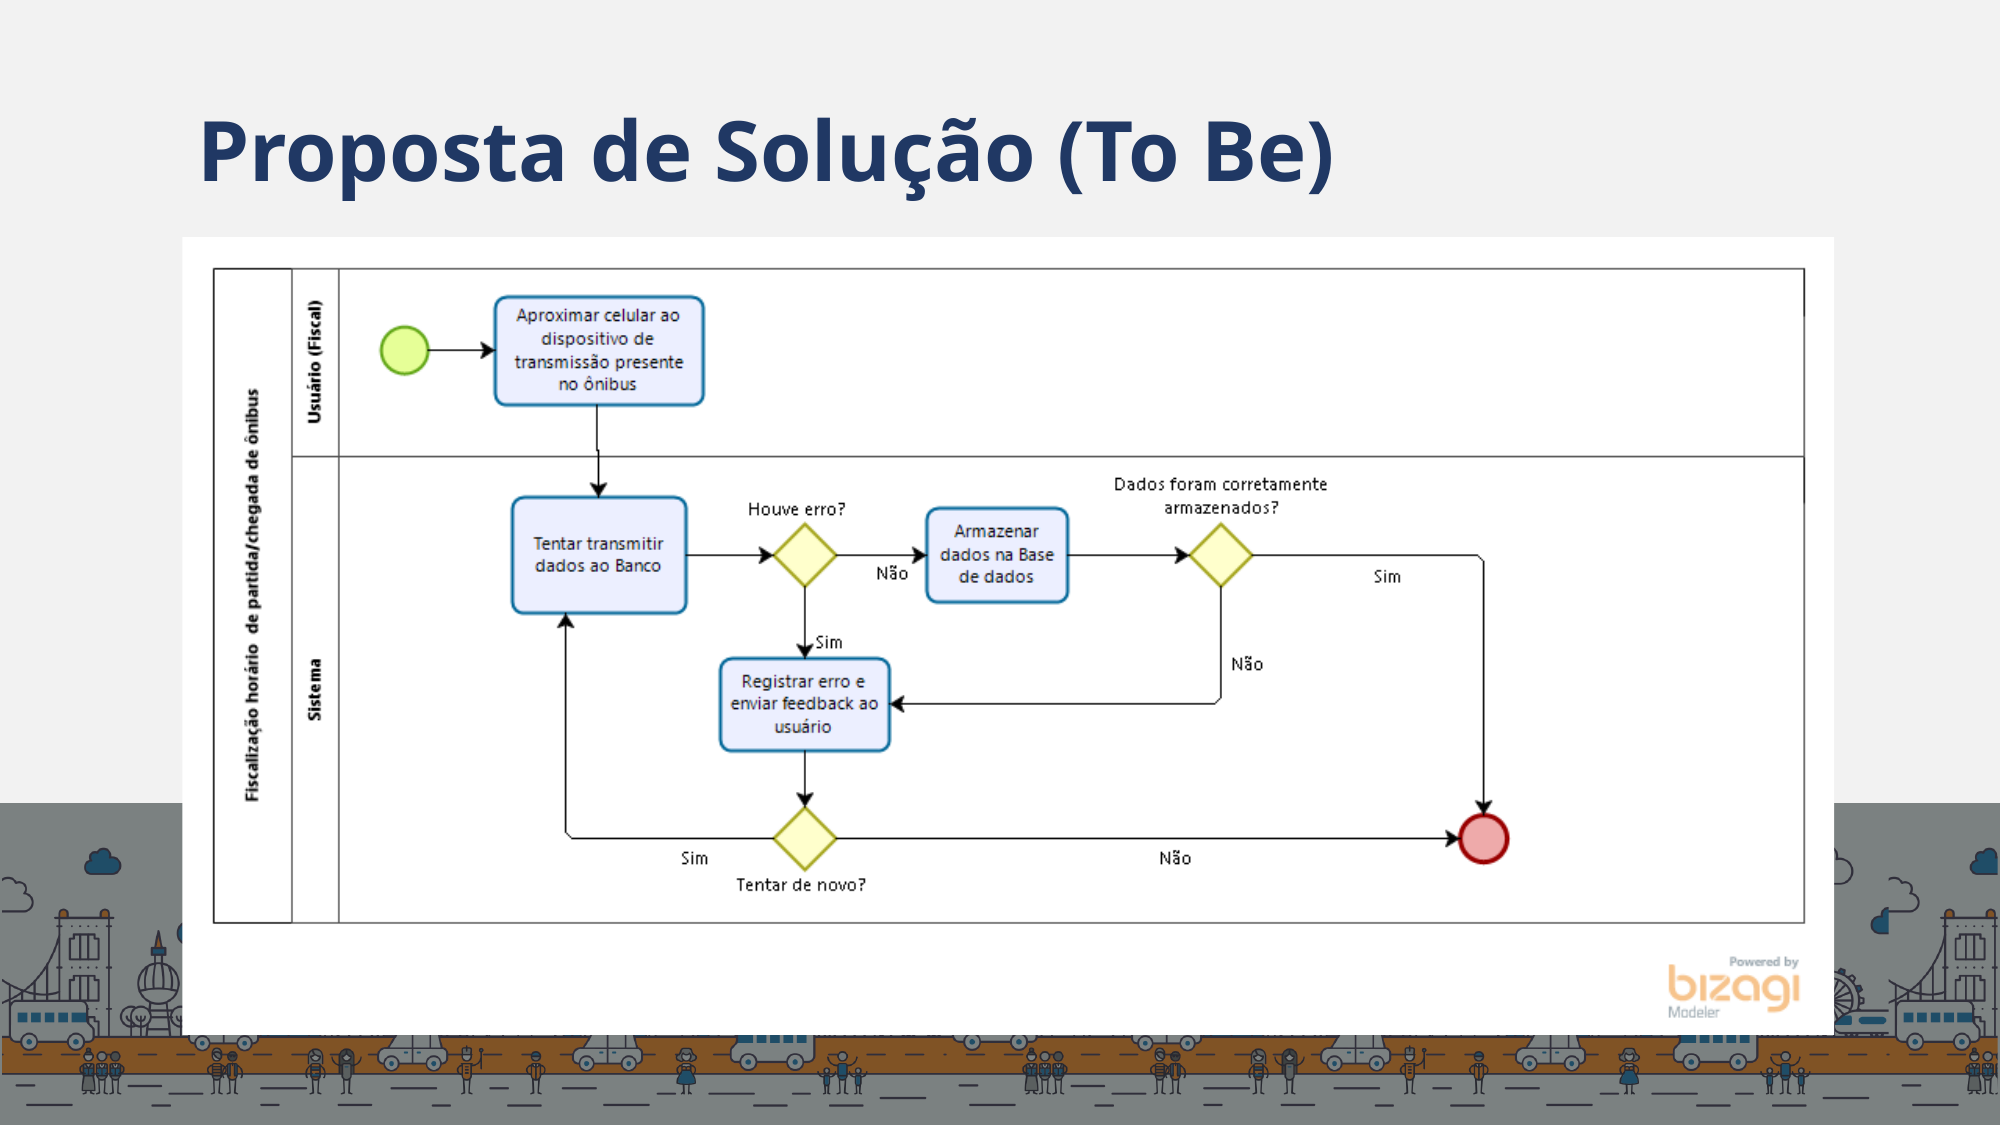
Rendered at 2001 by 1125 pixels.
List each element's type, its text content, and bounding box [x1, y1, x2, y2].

picture [1, 237, 1998, 1125]
text_box Proposta de Solução (To Be) [182, 90, 1000, 234]
